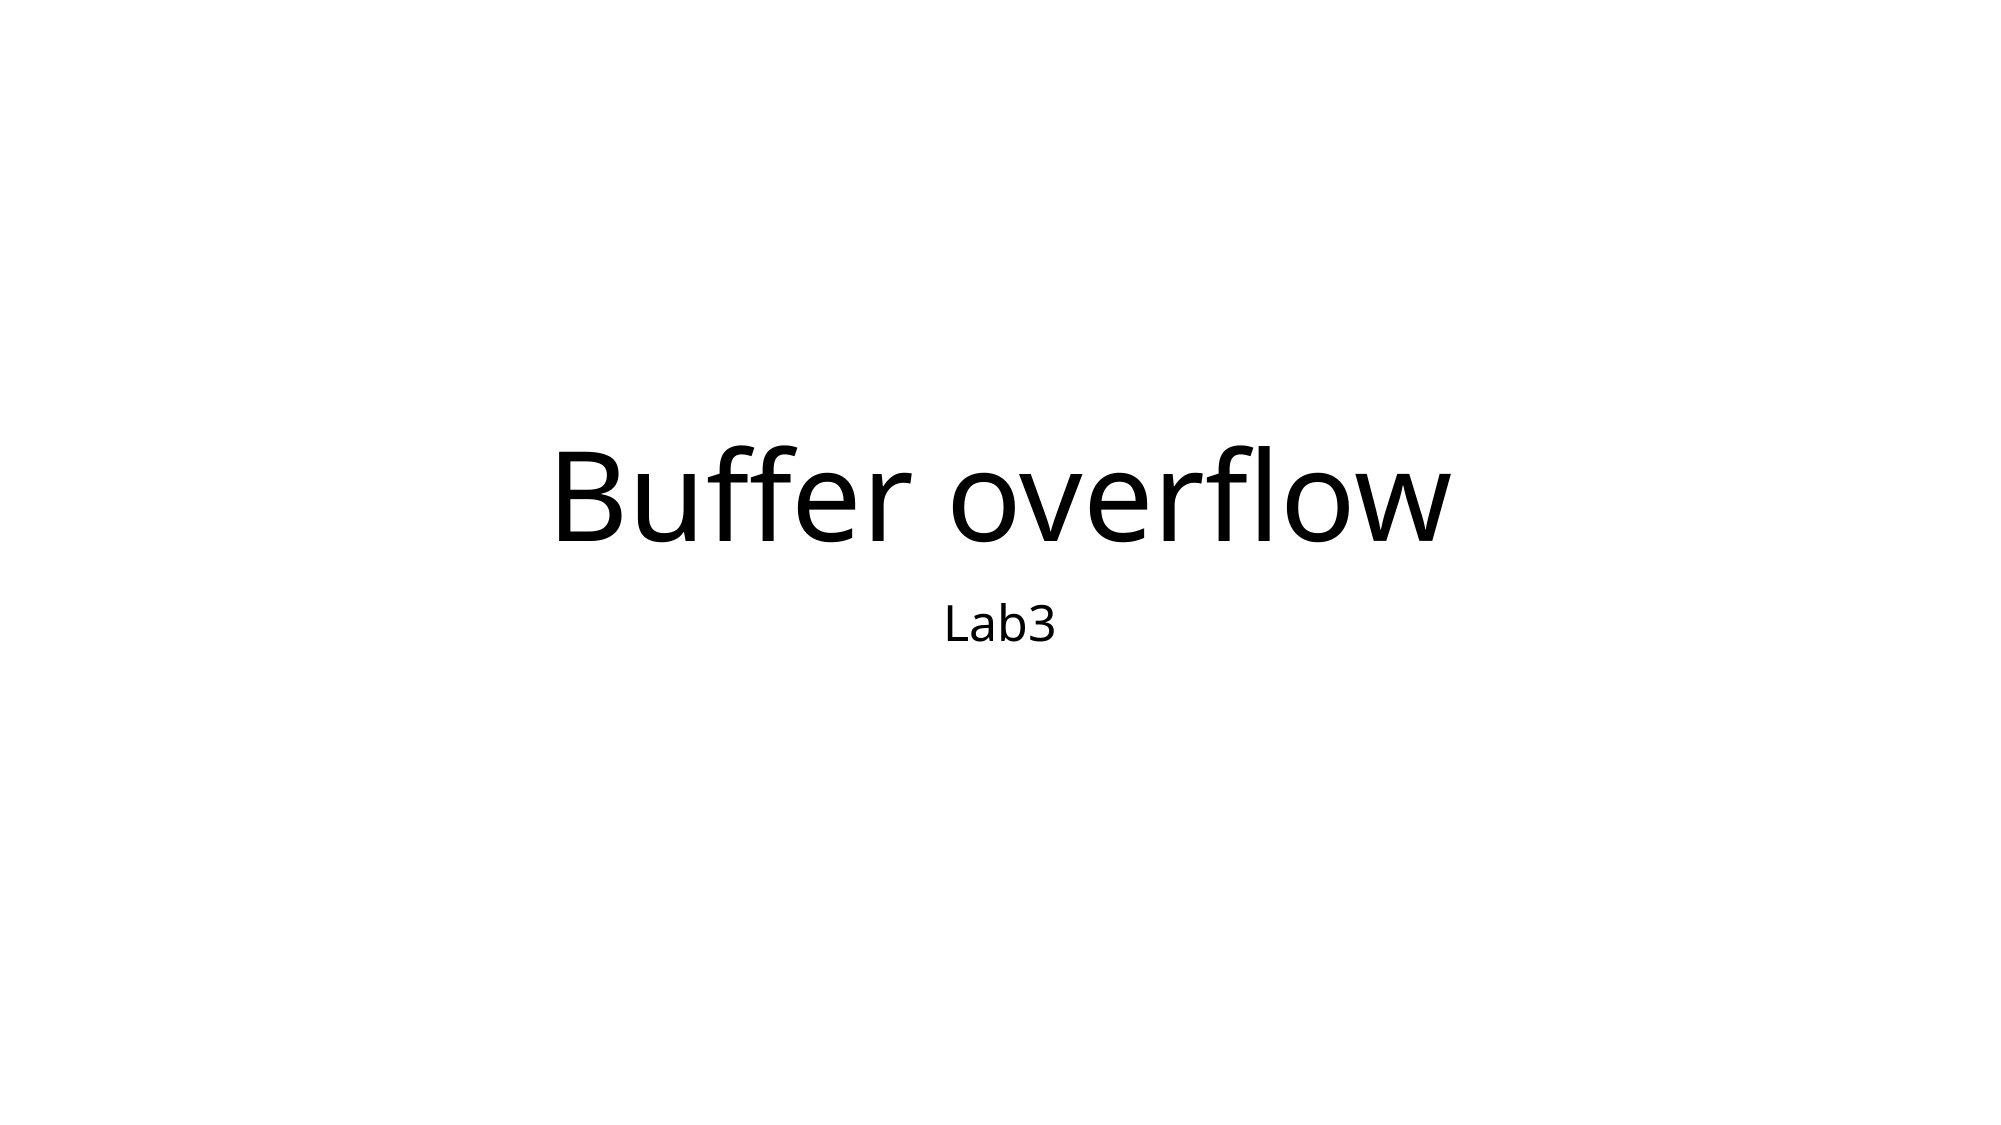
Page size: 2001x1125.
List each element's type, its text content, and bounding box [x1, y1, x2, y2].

subtitle Lab3 [249, 590, 1750, 863]
title Buffer overflow [249, 184, 1750, 576]
